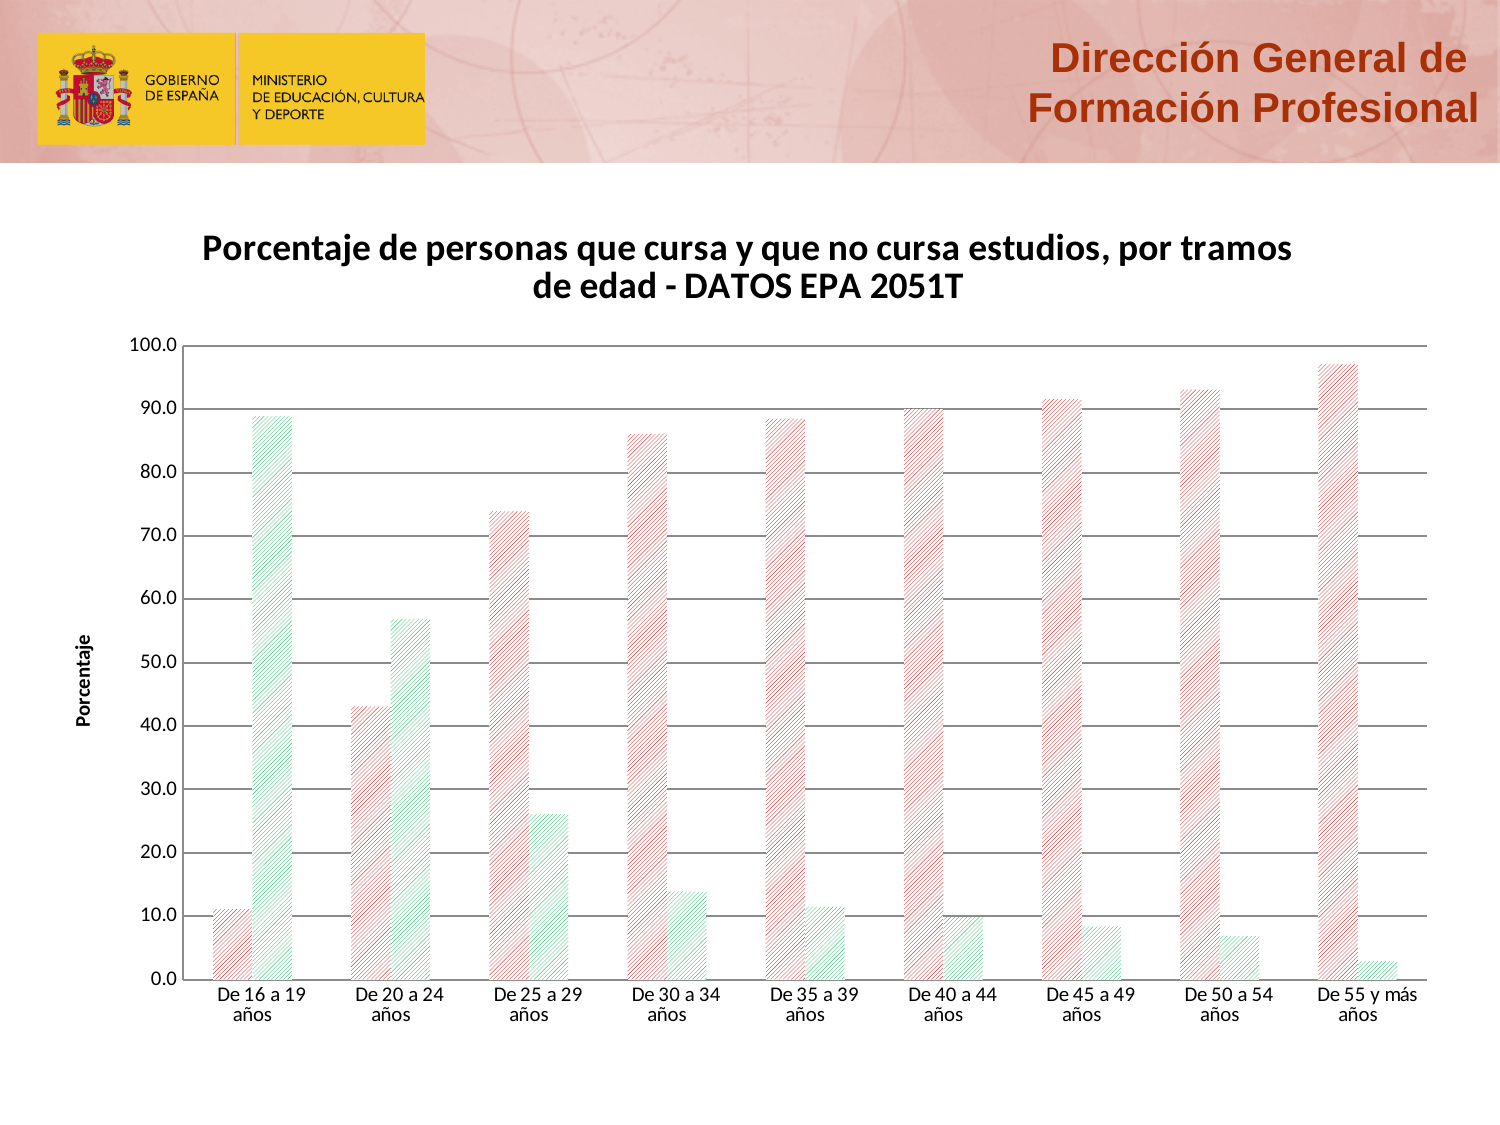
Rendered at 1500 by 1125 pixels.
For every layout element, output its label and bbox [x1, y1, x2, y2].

chart [44, 199, 1454, 1042]
picture [0, 0, 1500, 163]
